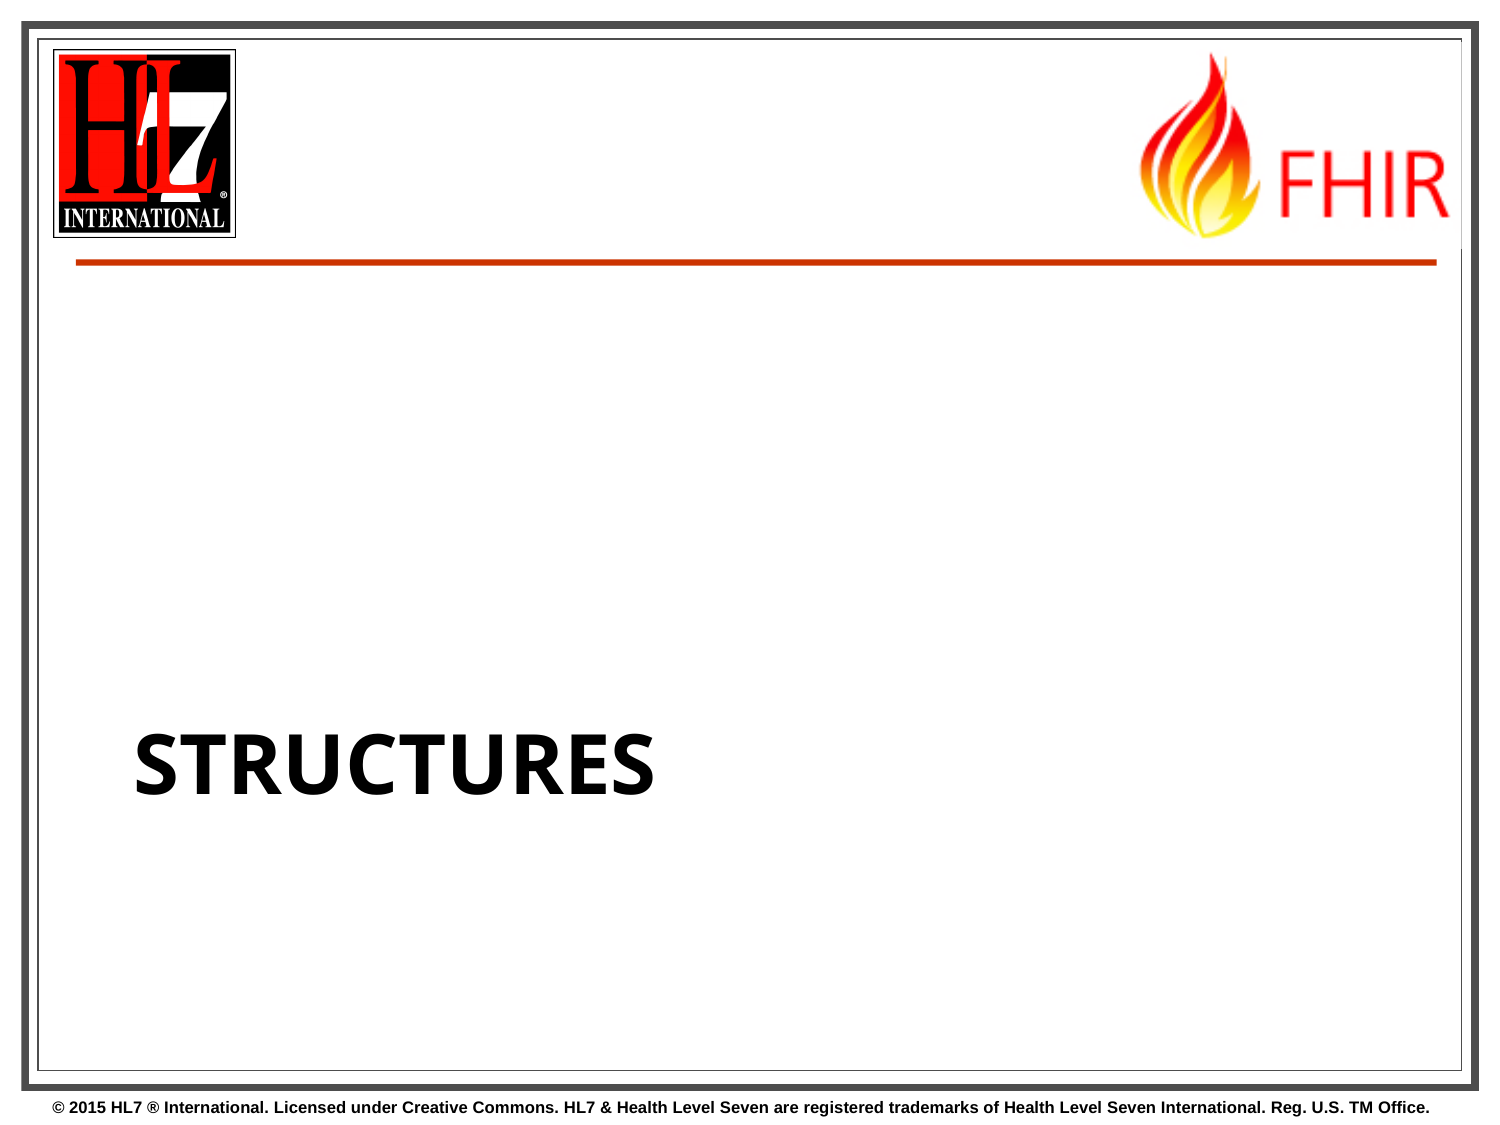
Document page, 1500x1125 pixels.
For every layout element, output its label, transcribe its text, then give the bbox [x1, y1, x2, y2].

picture [1128, 42, 1462, 249]
picture [53, 49, 236, 238]
title Structures [118, 722, 1394, 947]
